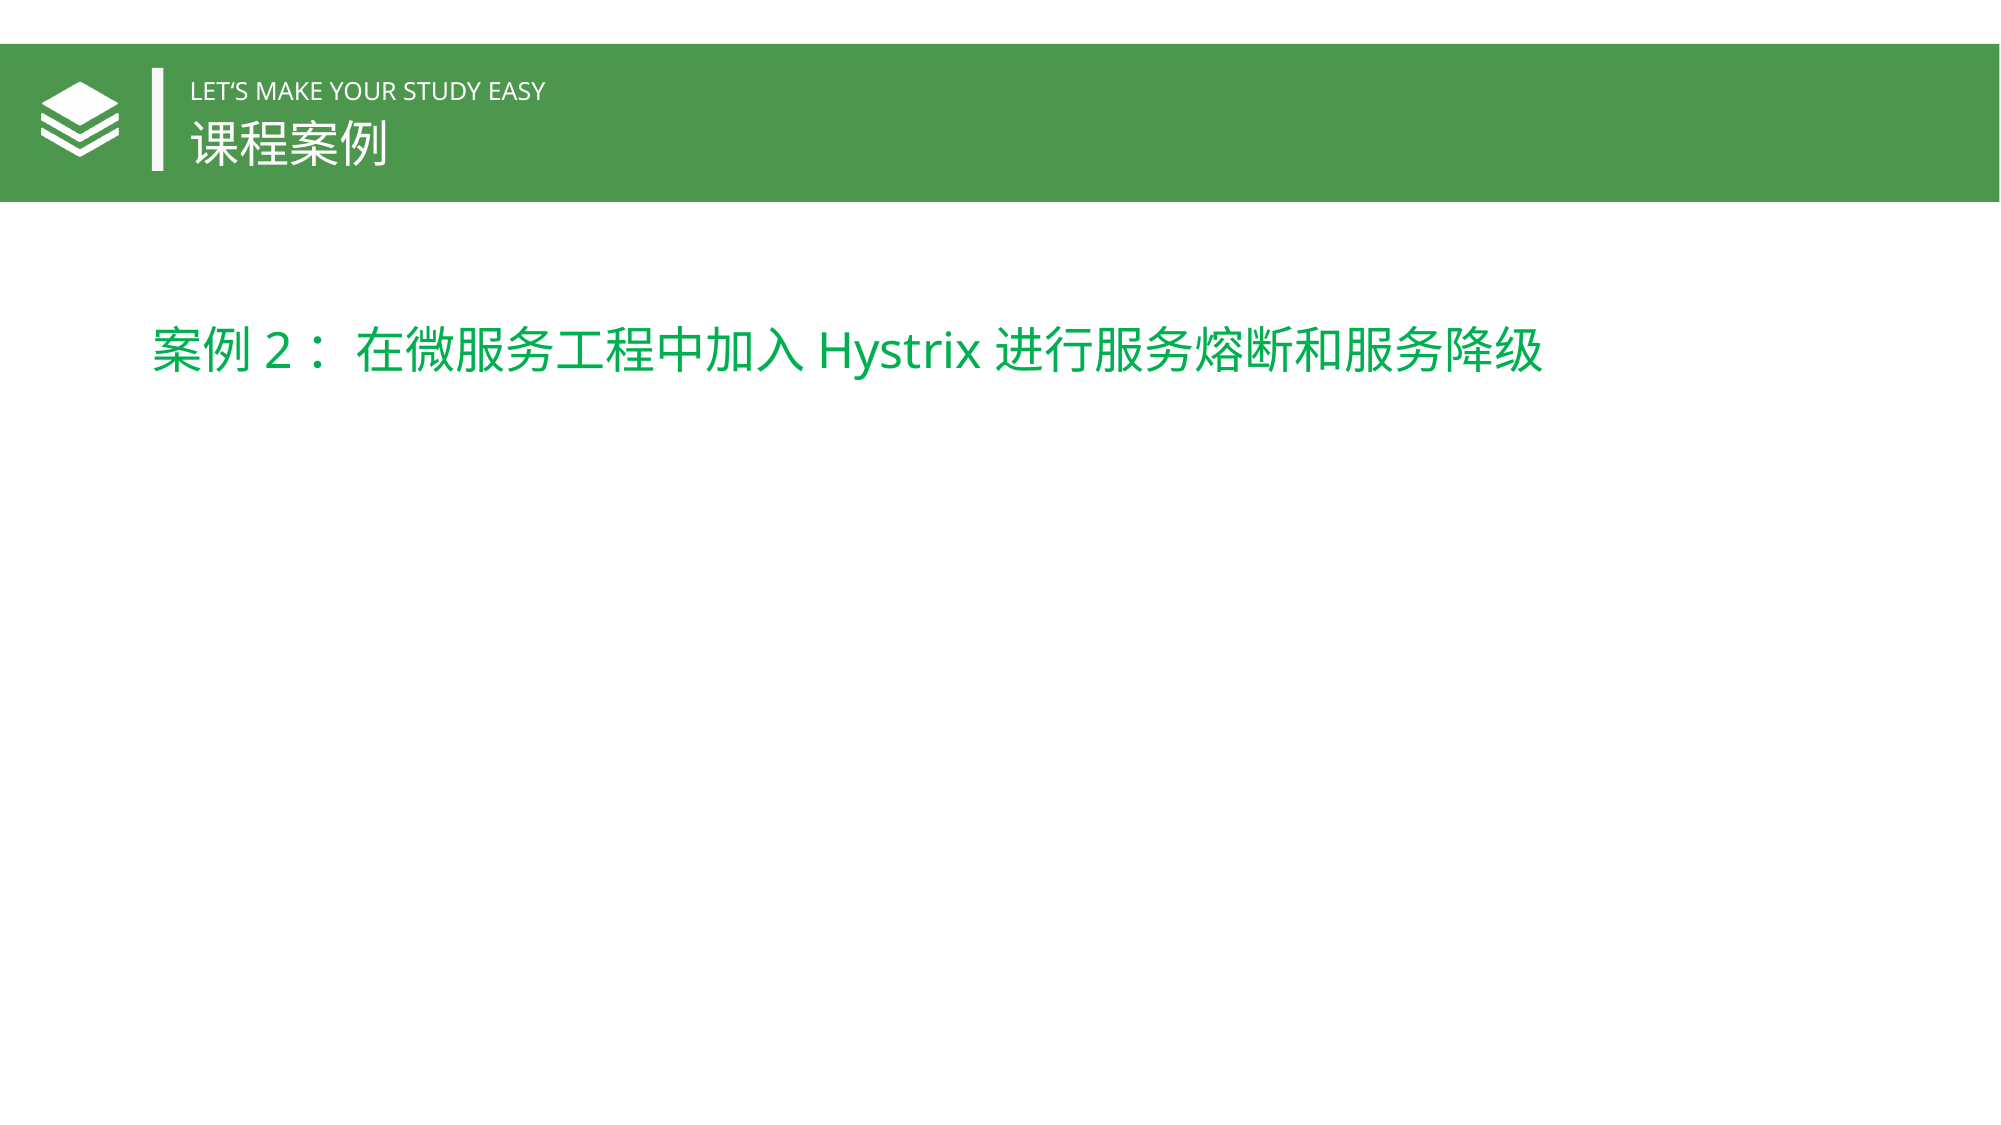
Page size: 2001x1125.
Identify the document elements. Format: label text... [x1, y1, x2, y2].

text_box 课程案例 [352, 117, 1326, 180]
text_box 案例2：在微服务工程中加入Hystrix进行服务熔断和服务降级 [138, 310, 1559, 386]
picture [0, 0, 352, 272]
text_box [352, 43, 2000, 203]
text_box LET‘S MAKE YOUR STUDY EASY [352, 67, 893, 113]
